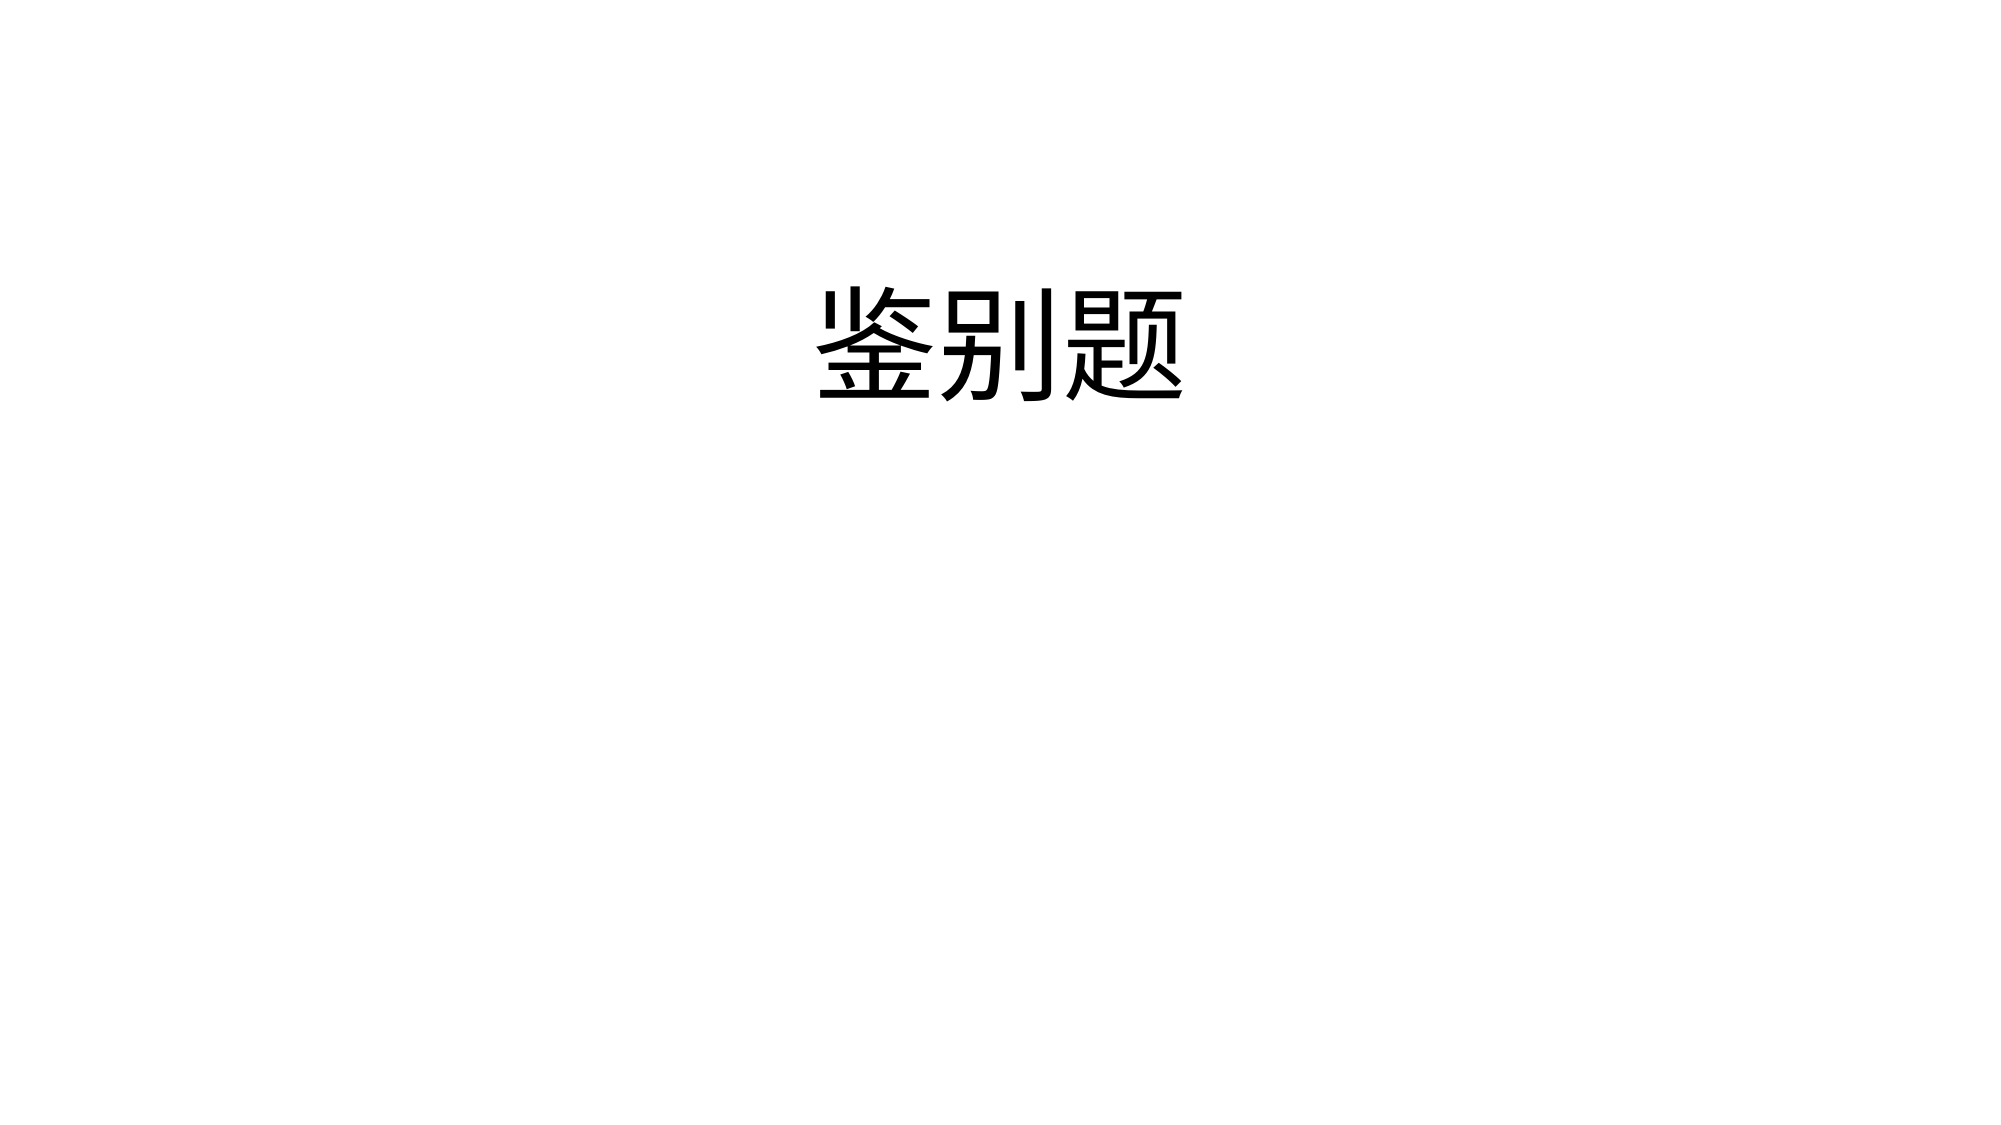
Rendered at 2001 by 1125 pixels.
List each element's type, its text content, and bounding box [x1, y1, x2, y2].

title 鉴别题 [249, 184, 1750, 576]
